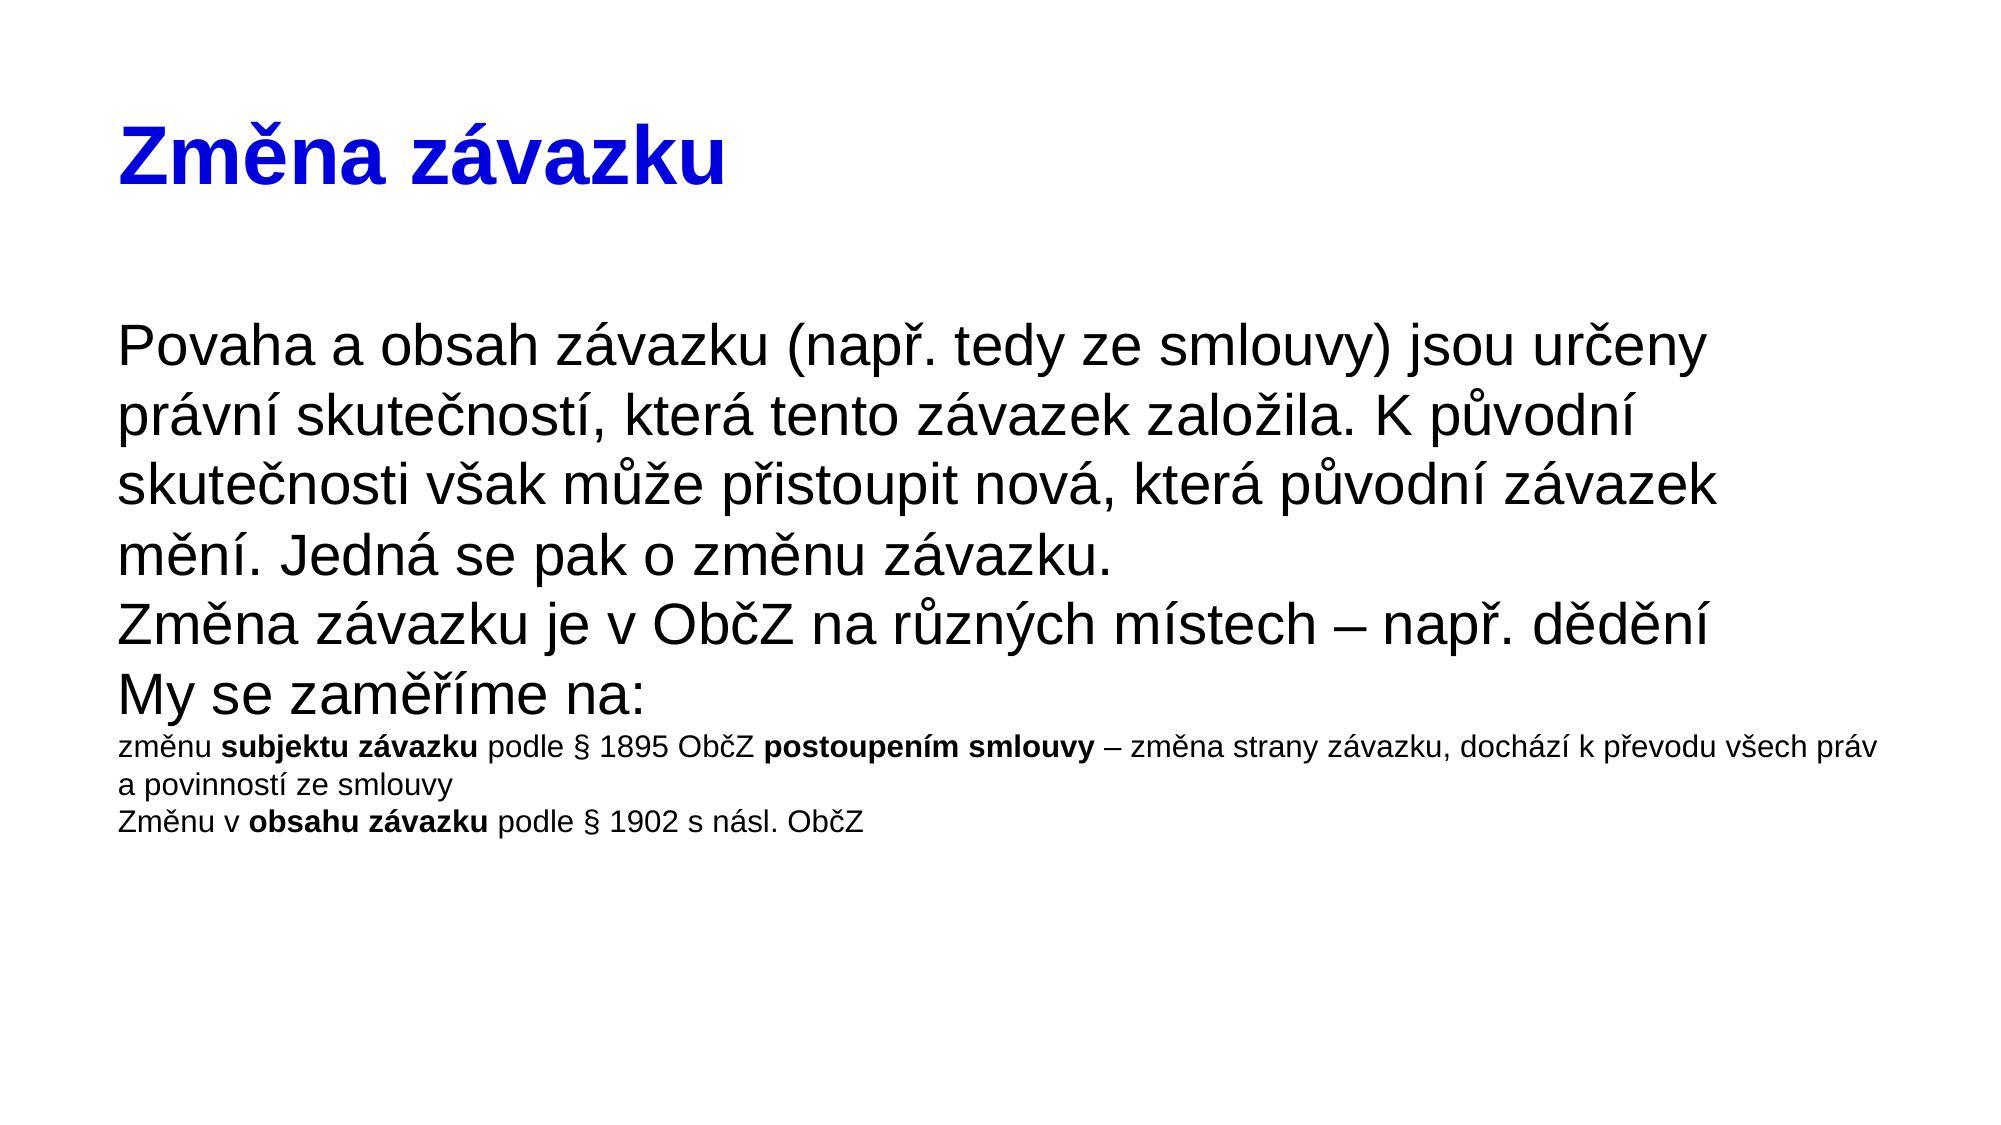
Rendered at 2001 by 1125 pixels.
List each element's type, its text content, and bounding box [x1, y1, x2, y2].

list Povaha a obsah závazku (např. tedy ze smlouvy) jsou určeny právní skutečností, která tento závazek založila. K původní skutečnosti však může přistoupit nová, která původní závazek mění. Jedná se pak o změnu závazku. Změna závazku je v ObčZ na různých místech – např. dědění My se zaměříme na: změnu subjektu závazku podle § 1895 ObčZ postoupením smlouvy – změna strany závazku, dochází k převodu všech práv a povinností ze smlouvy Změnu v obsahu závazku podle § 1902 s násl. ObčZ [117, 307, 1882, 957]
title Změna závazku [118, 118, 1883, 193]
